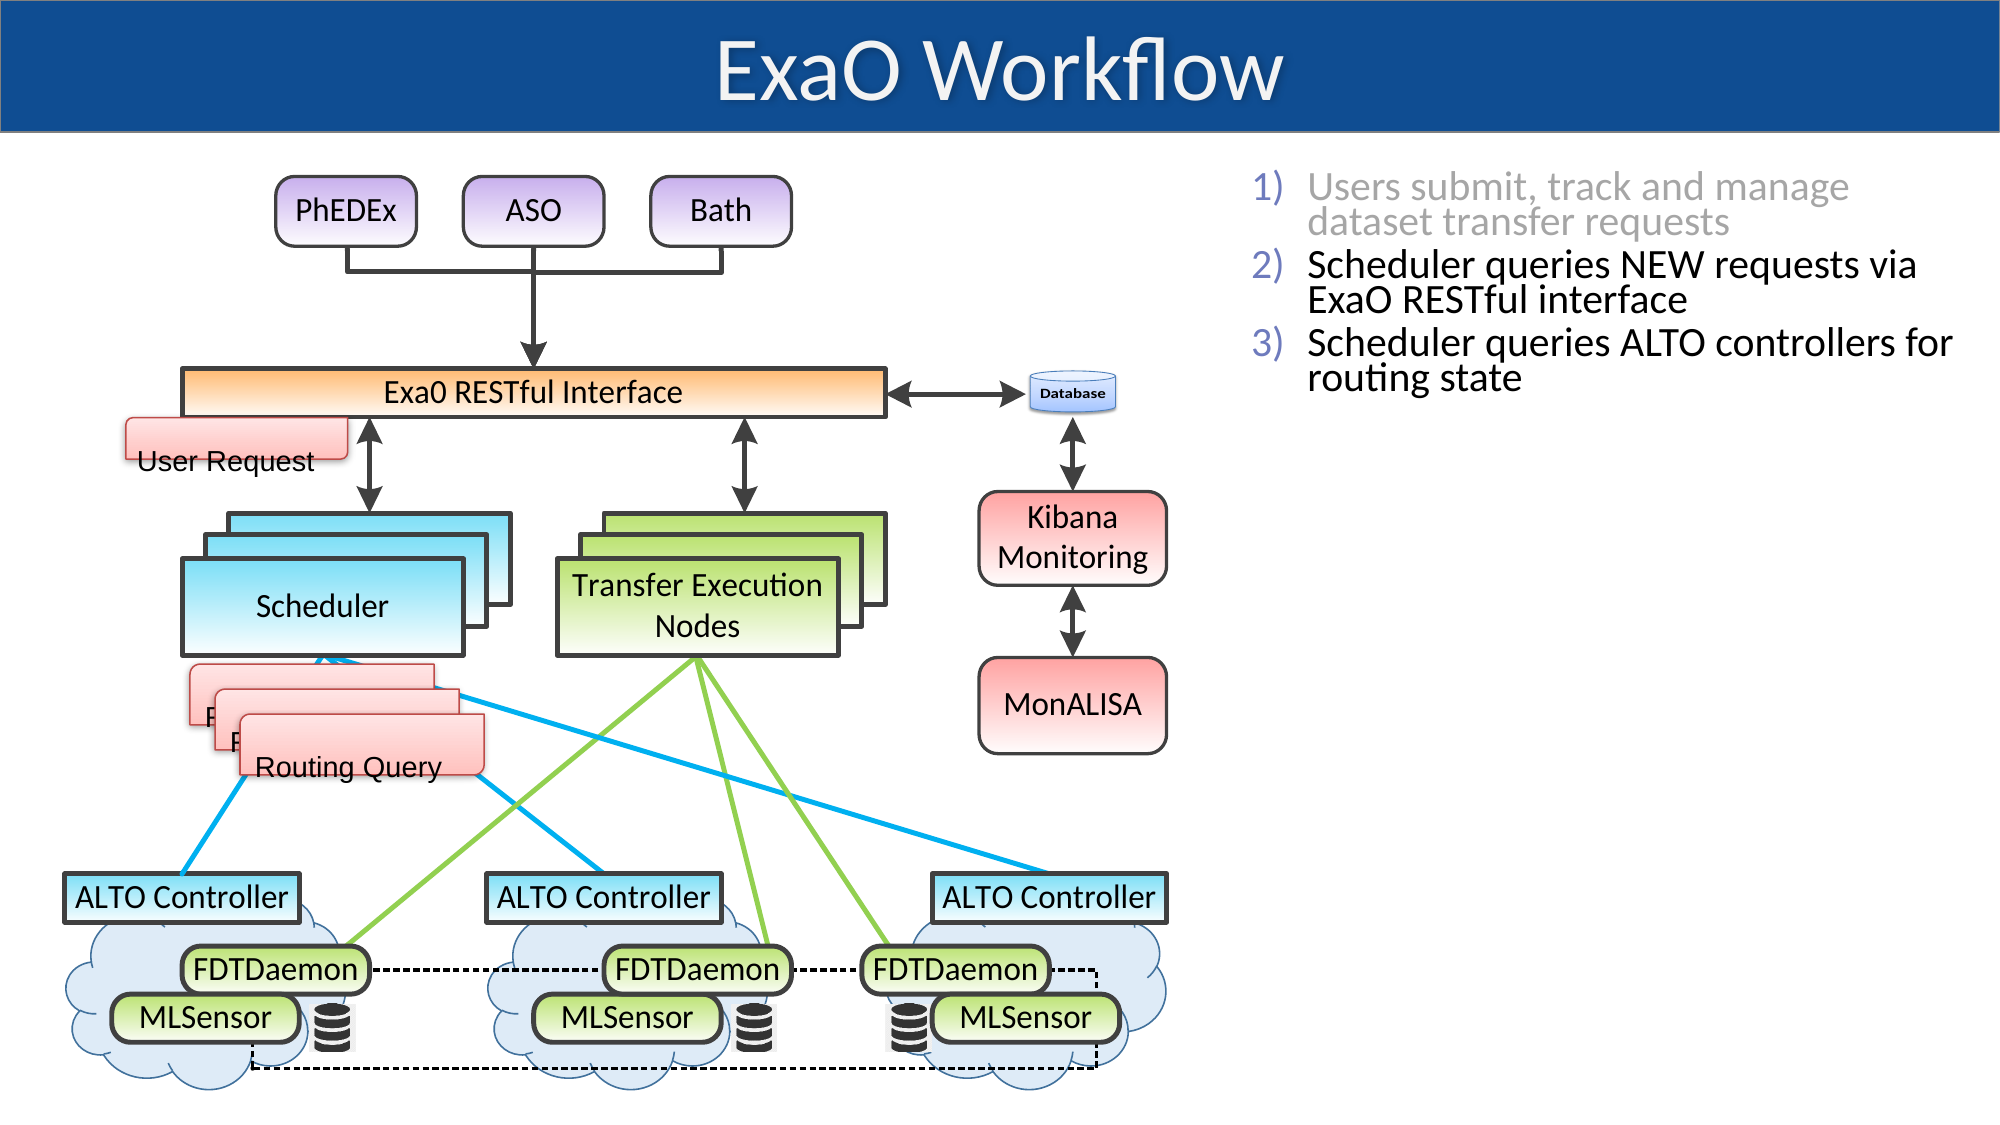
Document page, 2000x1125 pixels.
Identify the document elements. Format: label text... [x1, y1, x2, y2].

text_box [214, 682, 482, 751]
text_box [55, 168, 1176, 1097]
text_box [121, 401, 389, 460]
title ExaO Workflow [0, 0, 2000, 129]
list Users submit, track and manage dataset transfer requests Scheduler queries NEW requests via ExaO RESTful interface Scheduler queries ALTO controllers for routing state [1236, 164, 1975, 1093]
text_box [189, 657, 457, 726]
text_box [239, 707, 507, 776]
